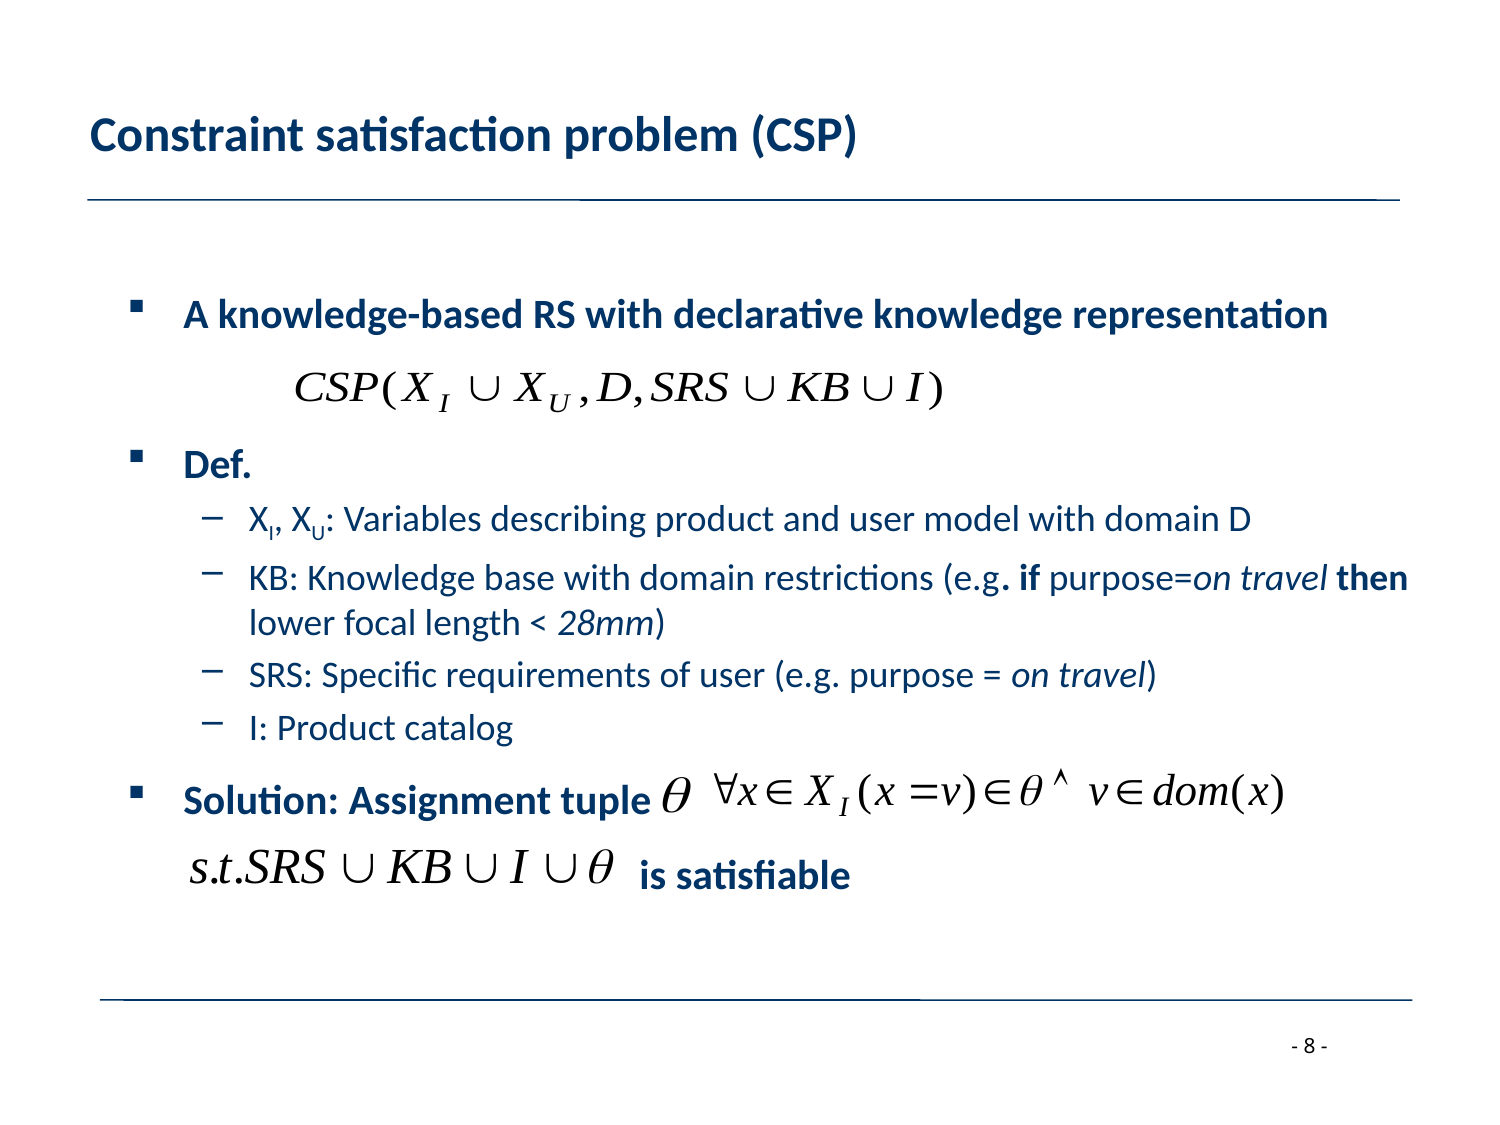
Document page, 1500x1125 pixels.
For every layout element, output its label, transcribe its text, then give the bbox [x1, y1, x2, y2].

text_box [702, 762, 1291, 823]
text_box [655, 769, 700, 823]
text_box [182, 842, 622, 894]
list A knowledge-based RS with declarative knowledge representation Def. XI, XU: Variables describing product and user model with domain D KB: Knowledge base with domain restrictions (e.g. if purpose=on travel then lower focal length < 28mm) SRS: Specific requirements of user (e.g. purpose = on travel) I: Product catalog Solution: Assignment tuple is satisfiable [111, 278, 1500, 988]
title Constraint satisfaction problem (CSP) [74, 37, 1426, 226]
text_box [289, 361, 951, 421]
